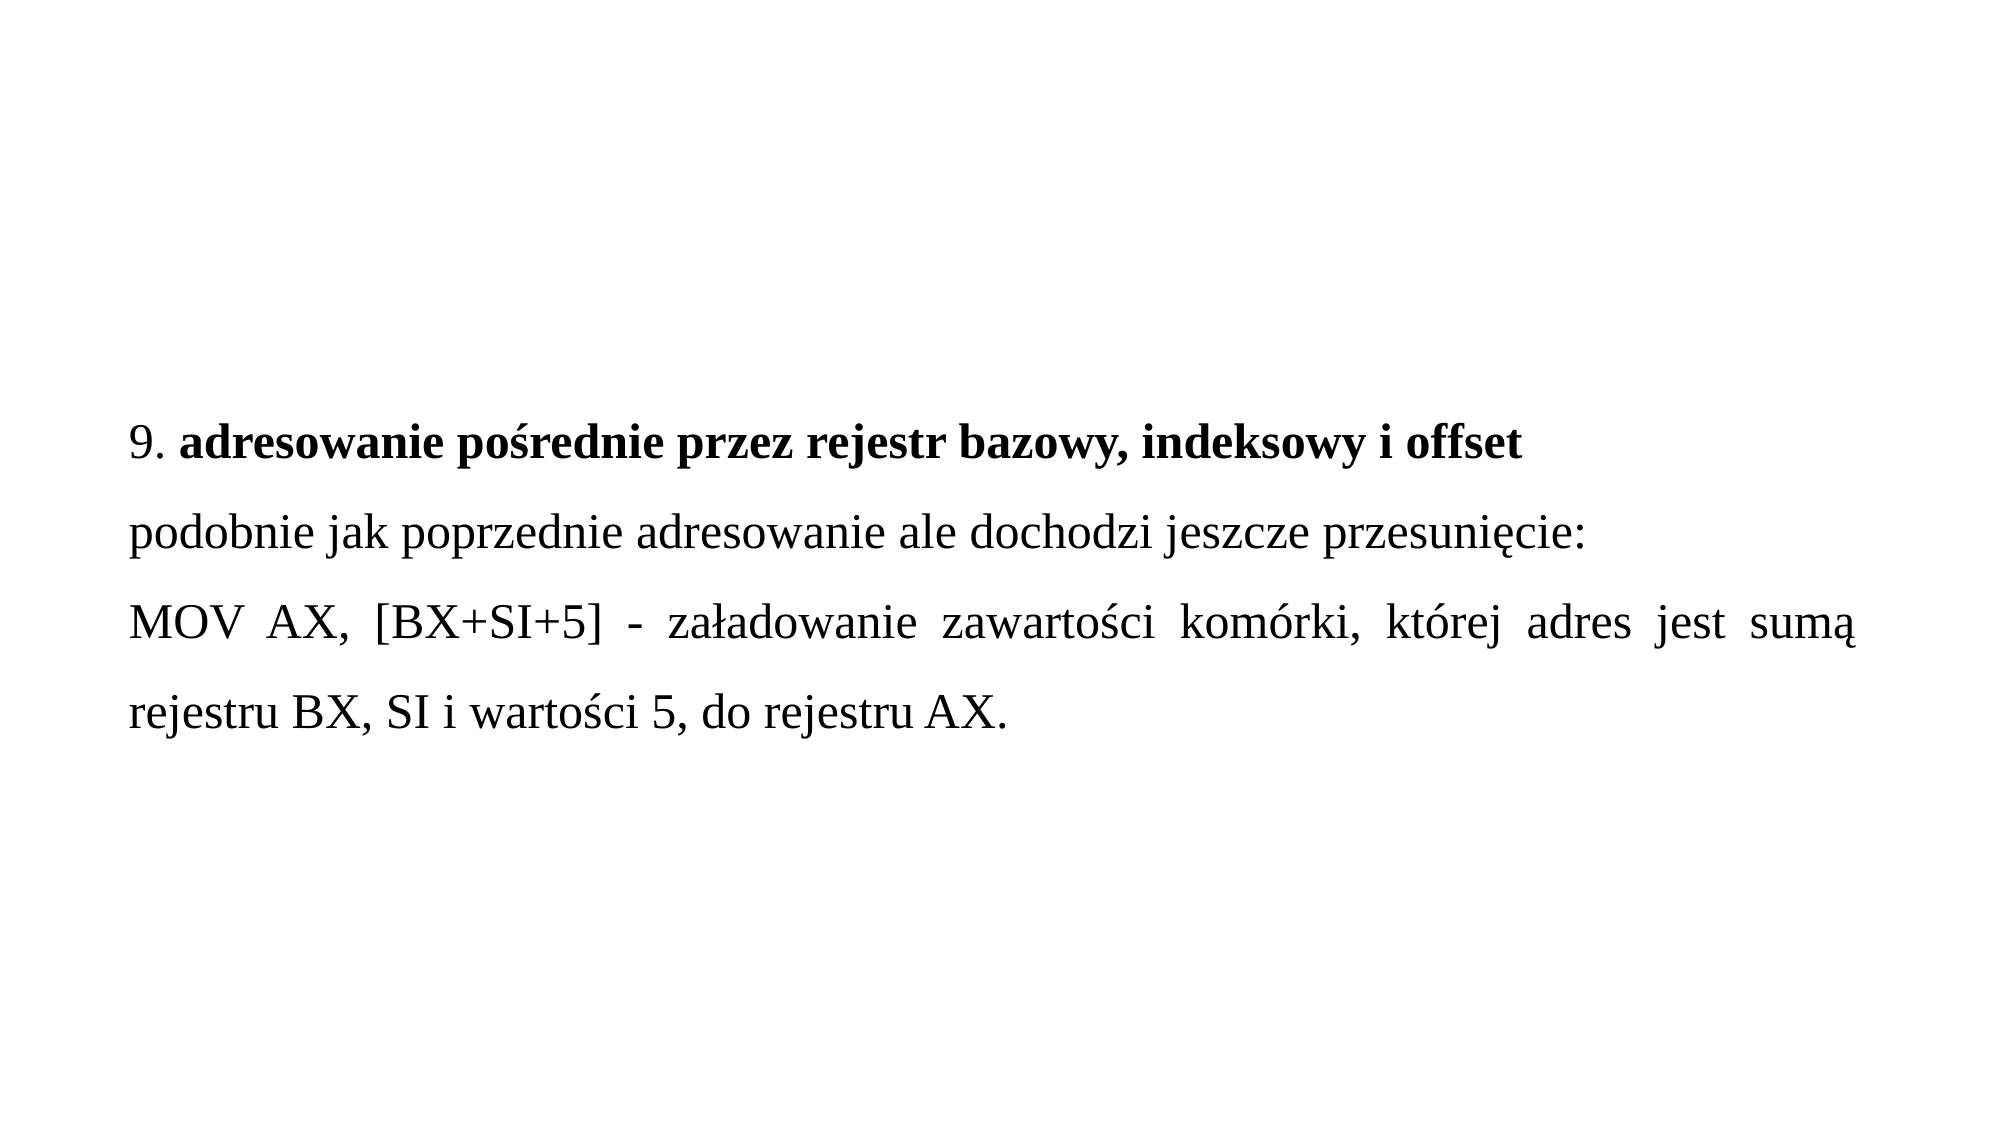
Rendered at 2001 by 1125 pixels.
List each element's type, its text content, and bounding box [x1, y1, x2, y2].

text_box 9. adresowanie pośrednie przez rejestr bazowy, indeksowy i offset podobnie jak poprzednie adresowanie ale dochodzi jeszcze przesunięcie: MOV AX, [BX+SI+5] - załadowanie zawartości komórki, której adres jest sumą rejestru BX, SI i wartości 5, do rejestru AX. [114, 371, 1872, 747]
